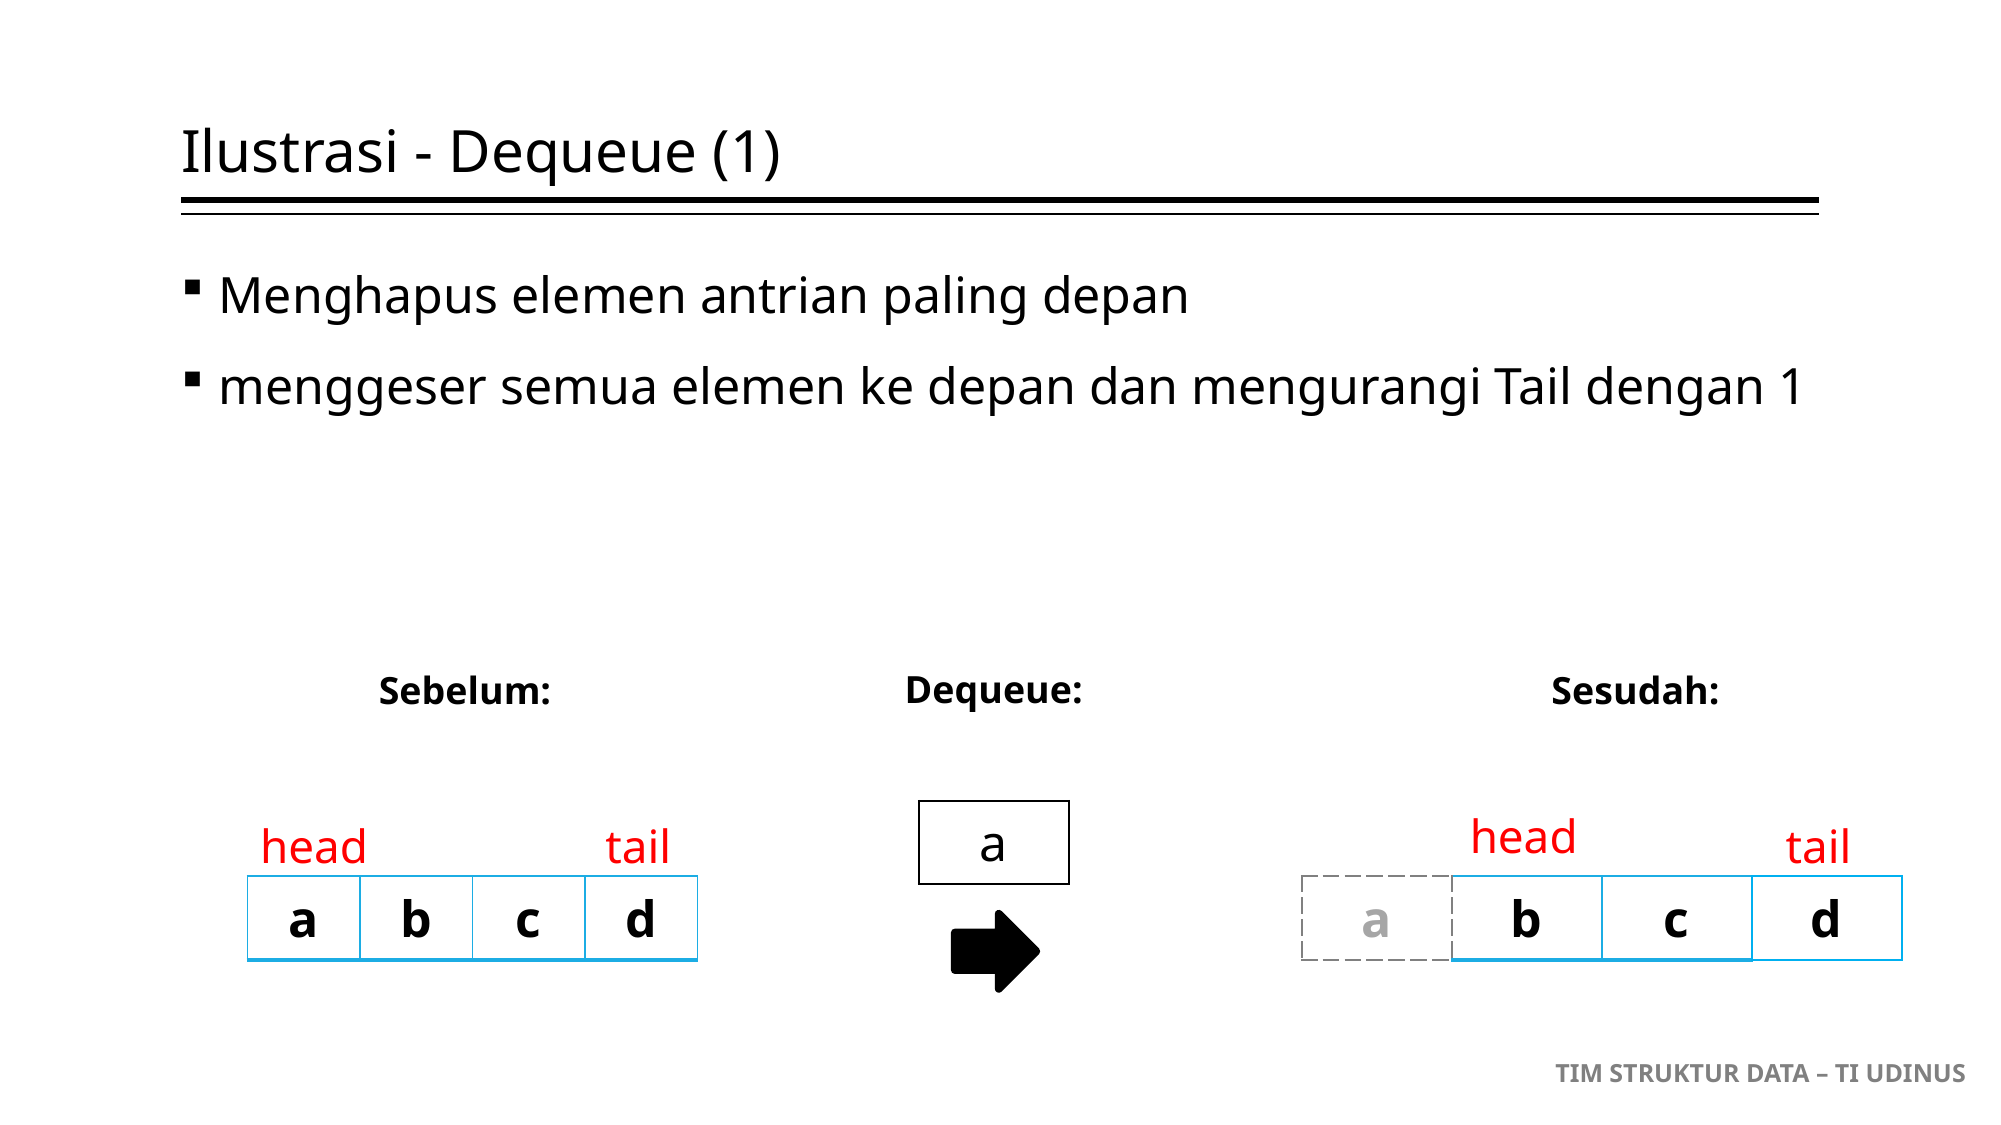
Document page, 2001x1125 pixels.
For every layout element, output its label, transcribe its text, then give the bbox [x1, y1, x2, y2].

text_box Sesudah: [1536, 659, 1735, 720]
table_header d [586, 877, 697, 958]
text_box Dequeue: [889, 658, 1098, 718]
text_box head [1455, 800, 1593, 871]
table_header a [920, 802, 1068, 883]
text_box tail [590, 810, 686, 881]
title Ilustrasi - Dequeue (1) [181, 12, 1819, 193]
text_box tail [1770, 810, 1867, 881]
table_header b [1452, 877, 1601, 958]
table_header b [361, 877, 472, 958]
table_header d [1753, 877, 1901, 959]
table_header a [248, 881, 359, 958]
list Menghapus elemen antrian paling depan menggeser semua elemen ke depan dan mengurangi Tail dengan 1 [181, 262, 1819, 1013]
table_header c [1603, 877, 1751, 958]
text_box [950, 909, 1041, 993]
text_box head [245, 810, 383, 881]
table_header c [473, 877, 584, 958]
text_box Sebelum: [364, 659, 567, 720]
table_header a [1302, 876, 1452, 960]
